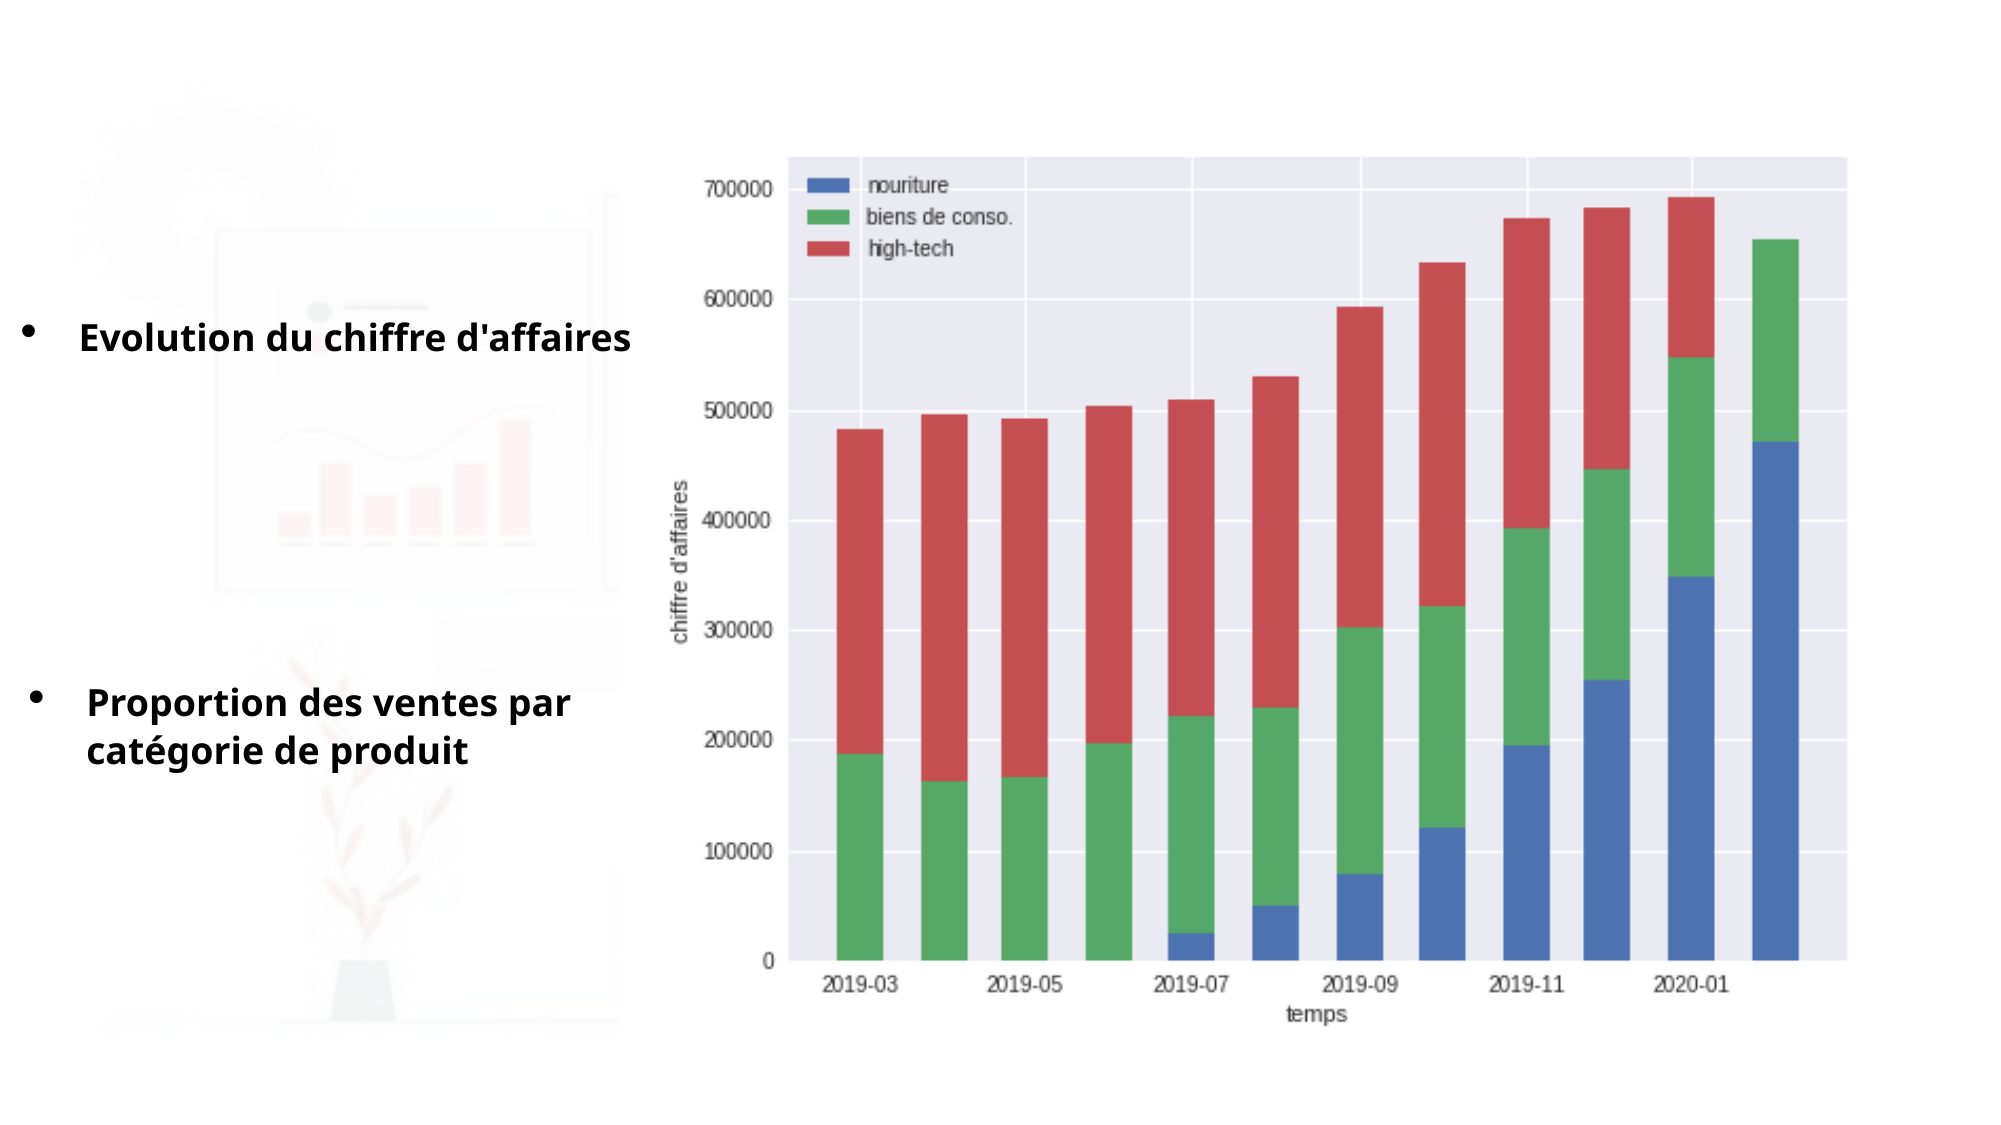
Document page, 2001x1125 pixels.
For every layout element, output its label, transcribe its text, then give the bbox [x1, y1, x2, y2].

text_box Evolution du chiffre d'affaires [7, 303, 618, 366]
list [618, 31, 1985, 1094]
text_box Proportion des ventes par catégorie de produit [15, 668, 618, 780]
